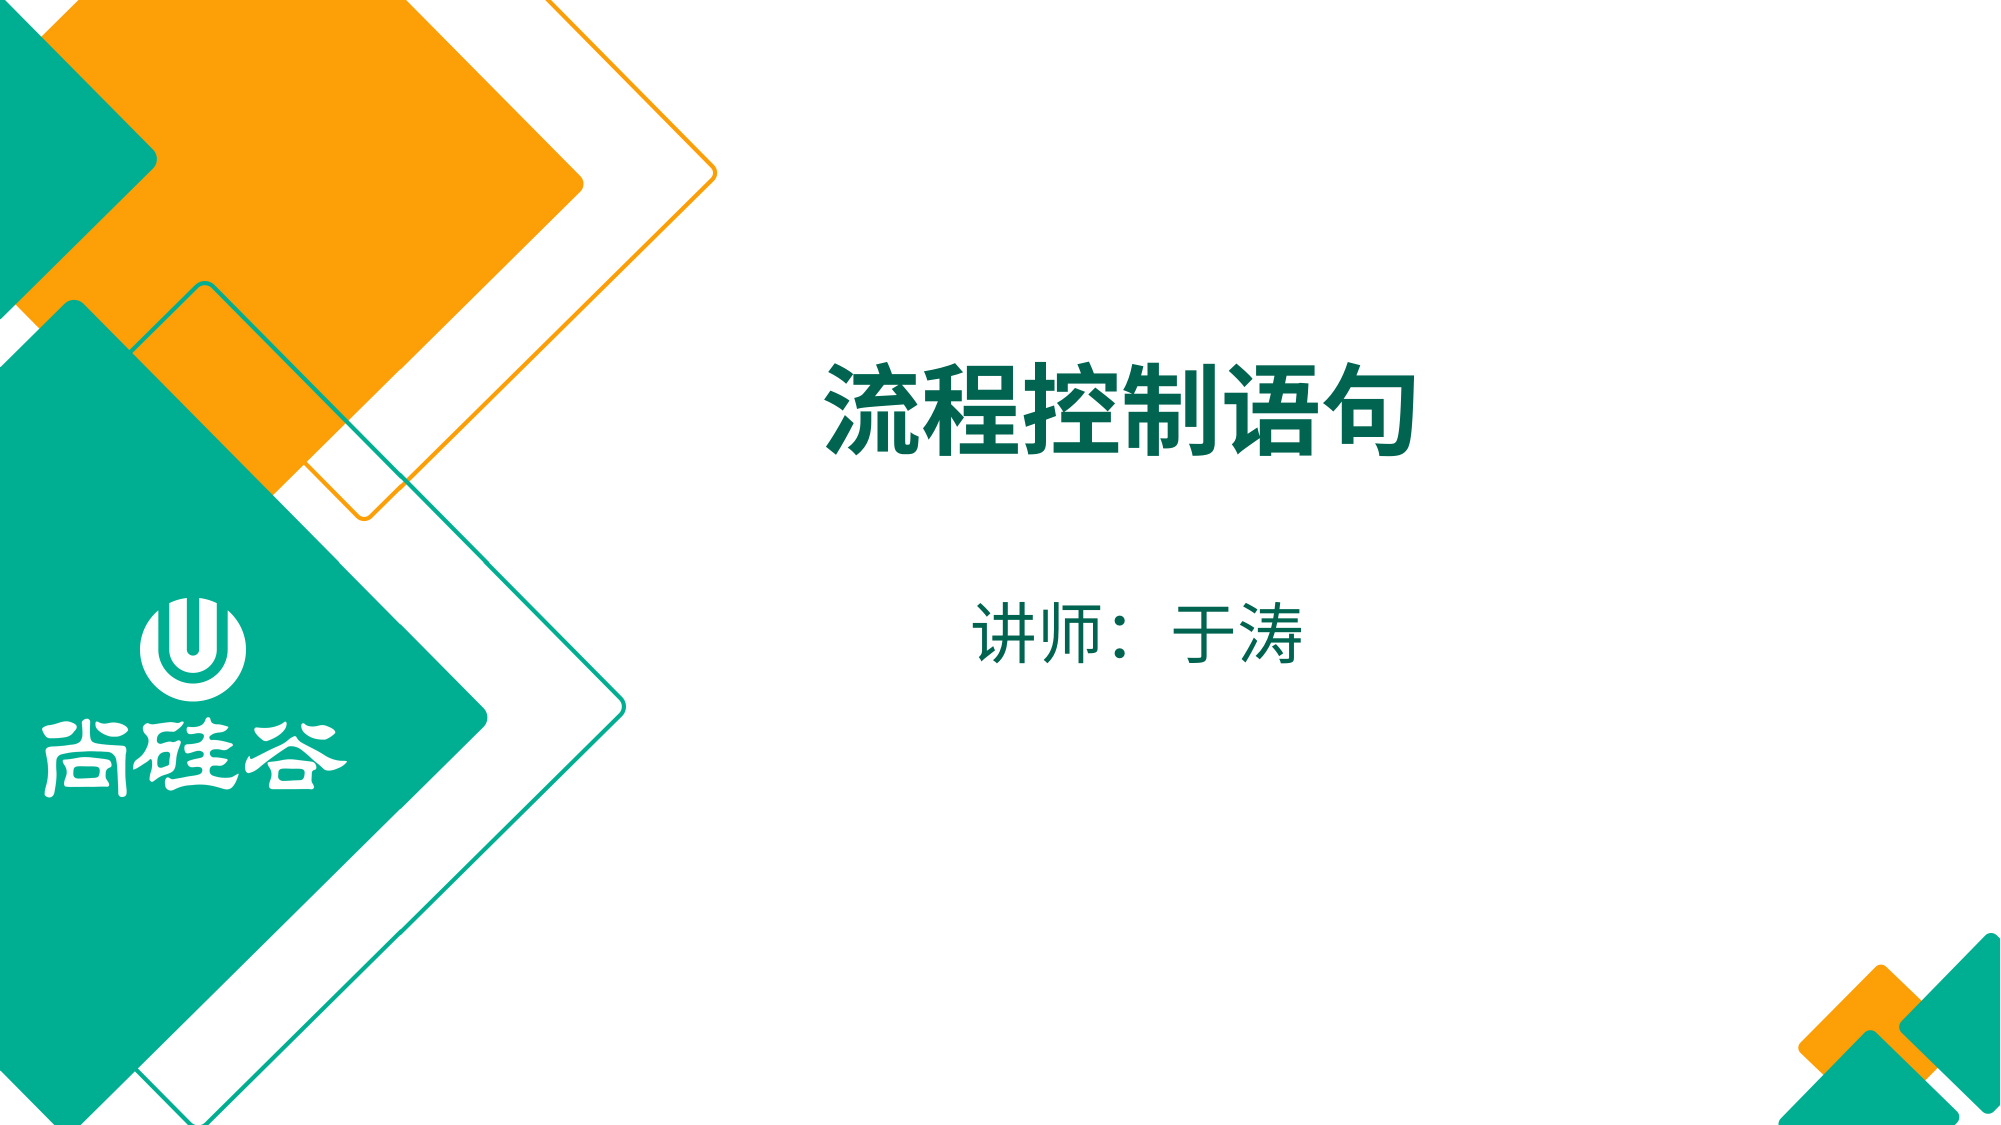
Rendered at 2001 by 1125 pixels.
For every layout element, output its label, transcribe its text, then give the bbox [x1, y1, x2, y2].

text_box 讲师：于涛 [955, 584, 1320, 680]
picture [0, 0, 2001, 1125]
text_box 流程控制语句 [470, 339, 1773, 475]
